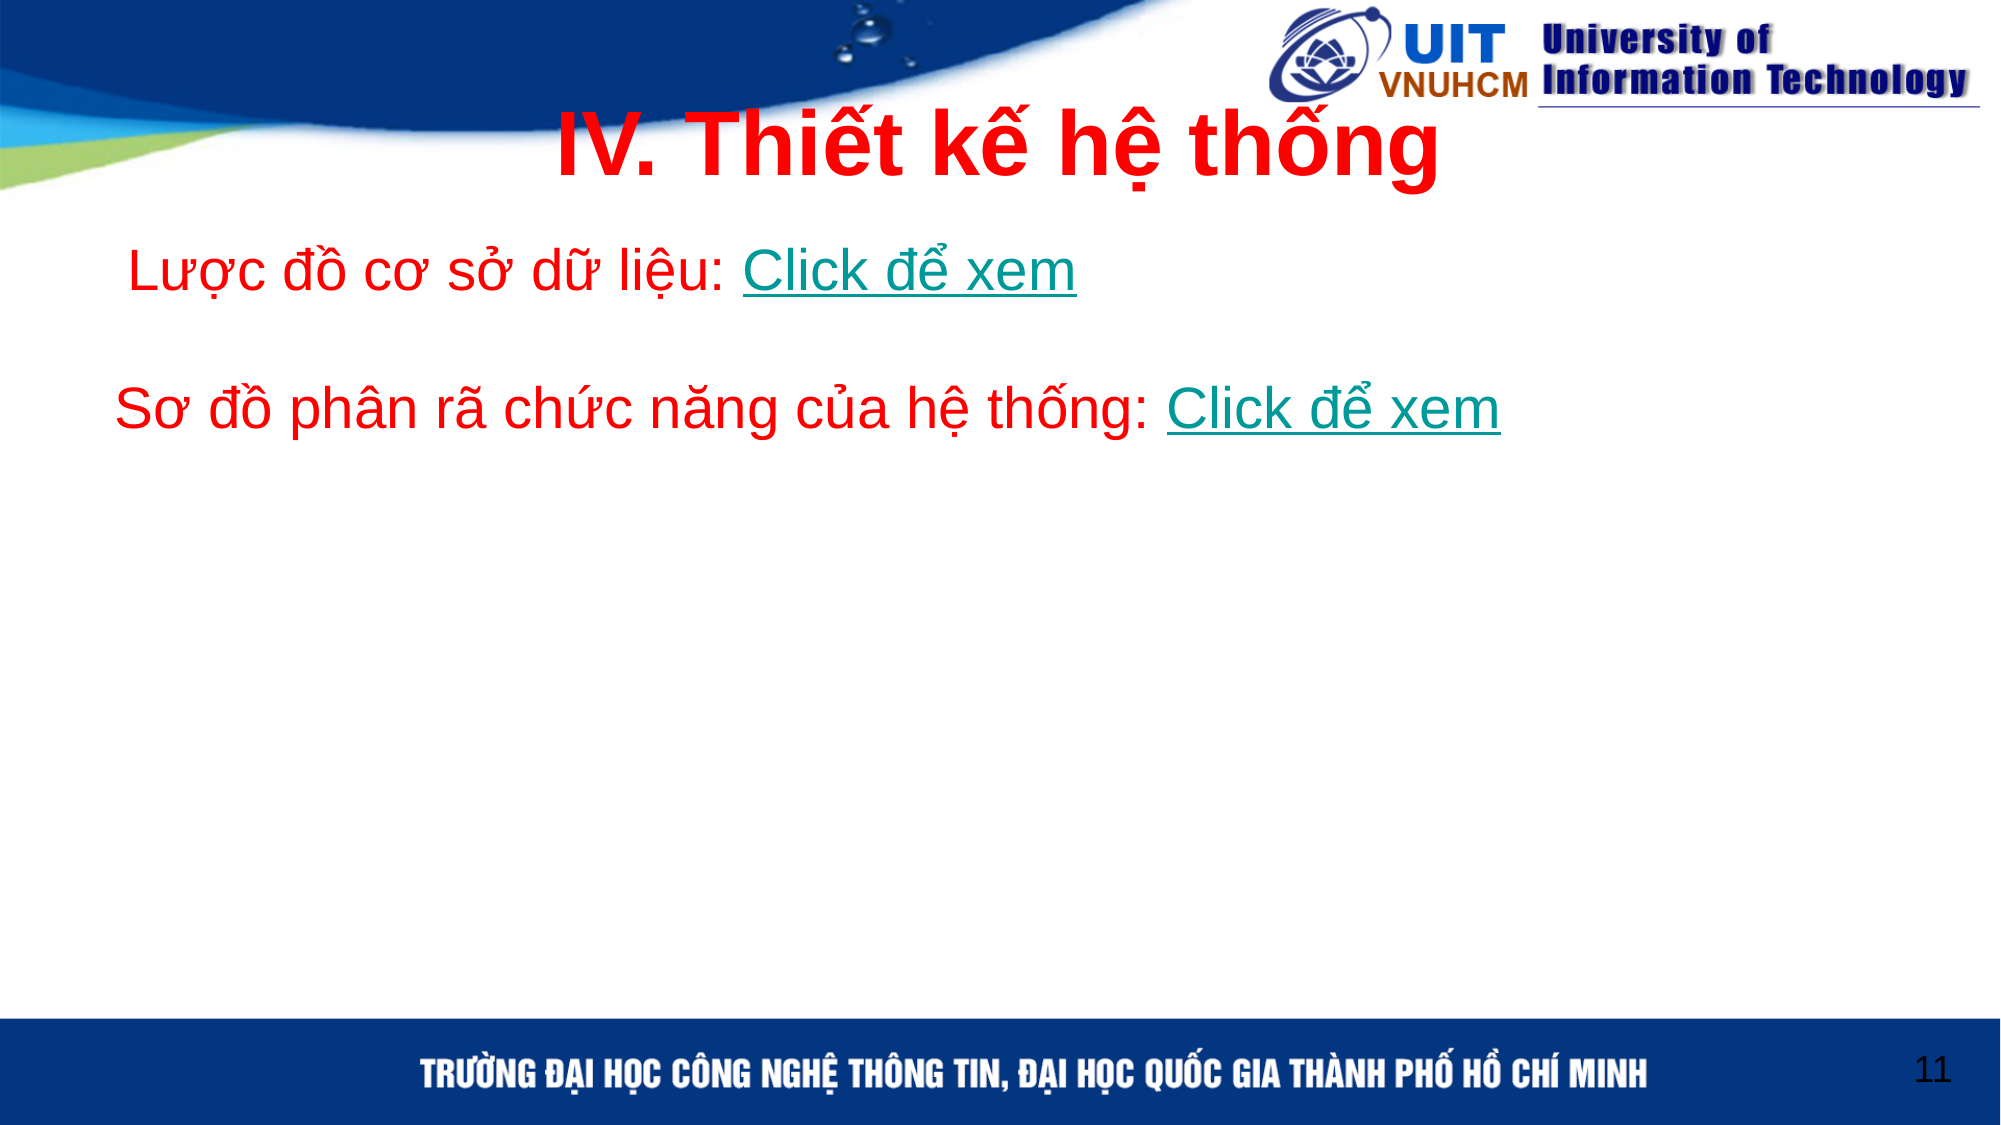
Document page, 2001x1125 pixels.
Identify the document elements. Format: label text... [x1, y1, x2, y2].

list Lược đồ cơ sở dữ liệu: Click để xem [112, 224, 1265, 362]
text_box Sơ đồ phân rã chức năng của hệ thống: Click để xem [99, 362, 1902, 586]
title IV. Thiết kế hệ thống [99, 45, 1900, 233]
picture [0, 0, 2001, 1125]
